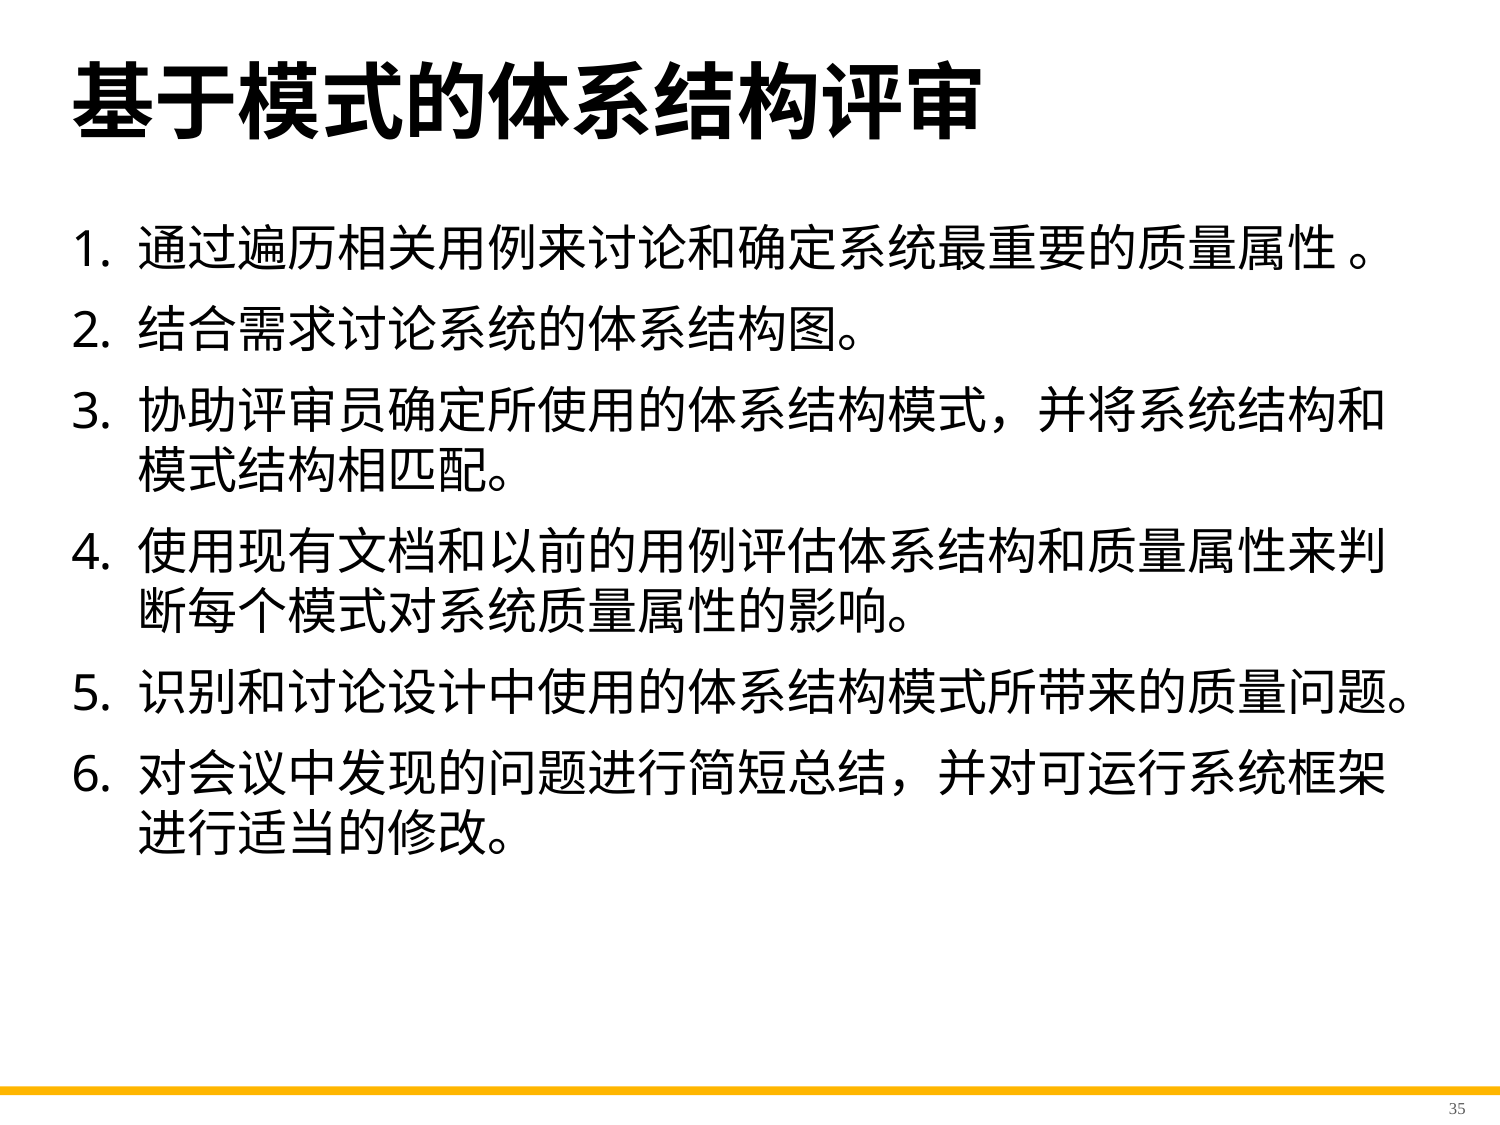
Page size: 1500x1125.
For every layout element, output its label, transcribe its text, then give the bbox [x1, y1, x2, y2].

slide_number 35 [1415, 1094, 1474, 1122]
list 通过遍历相关用例来讨论和确定系统最重要的质量属性 。 结合需求讨论系统的体系结构图。 协助评审员确定所使用的体系结构模式，并将系统结构和模式结构相匹配。 使用现有文档和以前的用例评估体系结构和质量属性来判断每个模式对系统质量属性的影响。 识别和讨论设计中使用的体系结构模式所带来的质量问题。 对会议中发现的问题进行简短总结，并对可运行系统框架进行适当的修改。 [56, 209, 1444, 1075]
title 基于模式的体系结构评审 [56, 50, 1444, 162]
